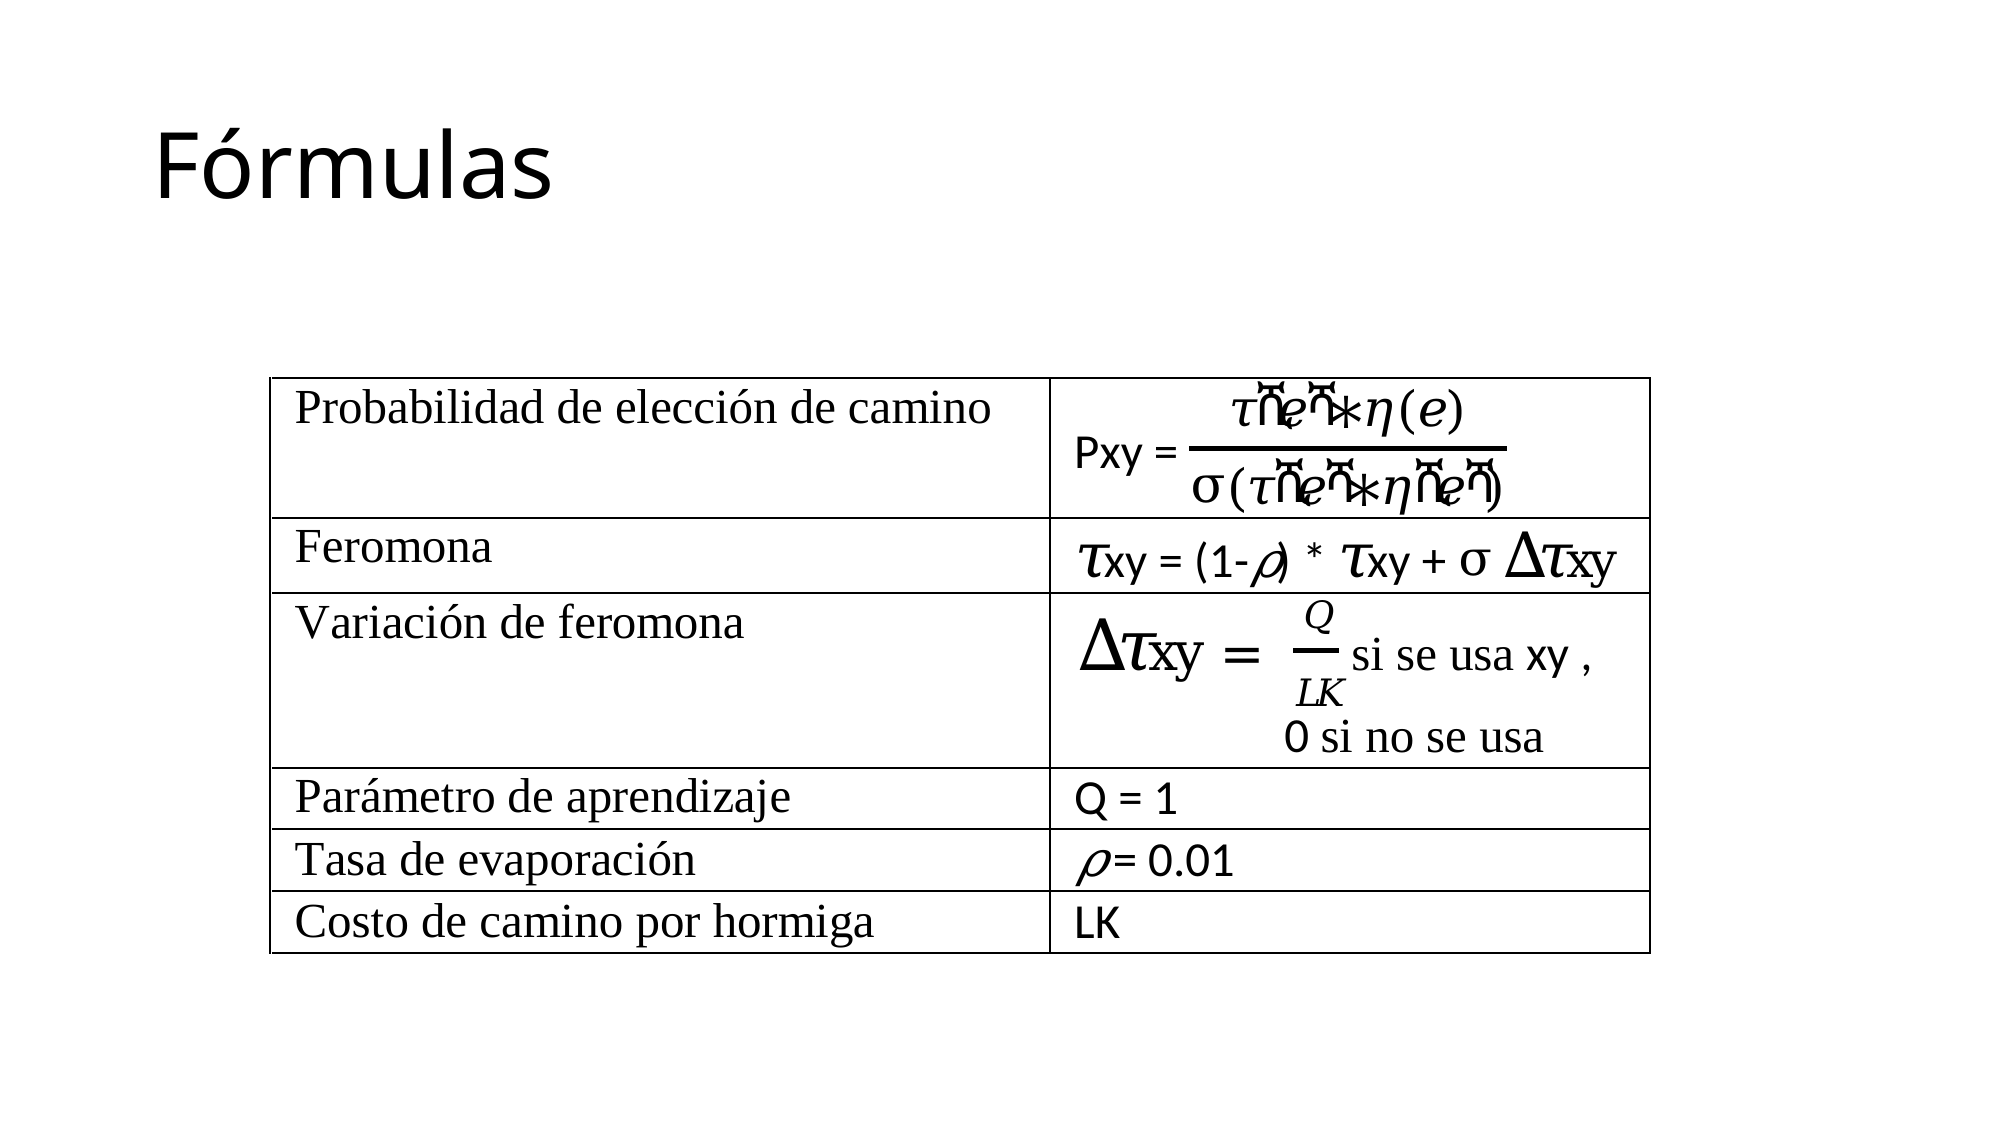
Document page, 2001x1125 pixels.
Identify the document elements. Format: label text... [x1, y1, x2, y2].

title Fórmulas [137, 59, 1863, 278]
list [0, 376, 2000, 1056]
